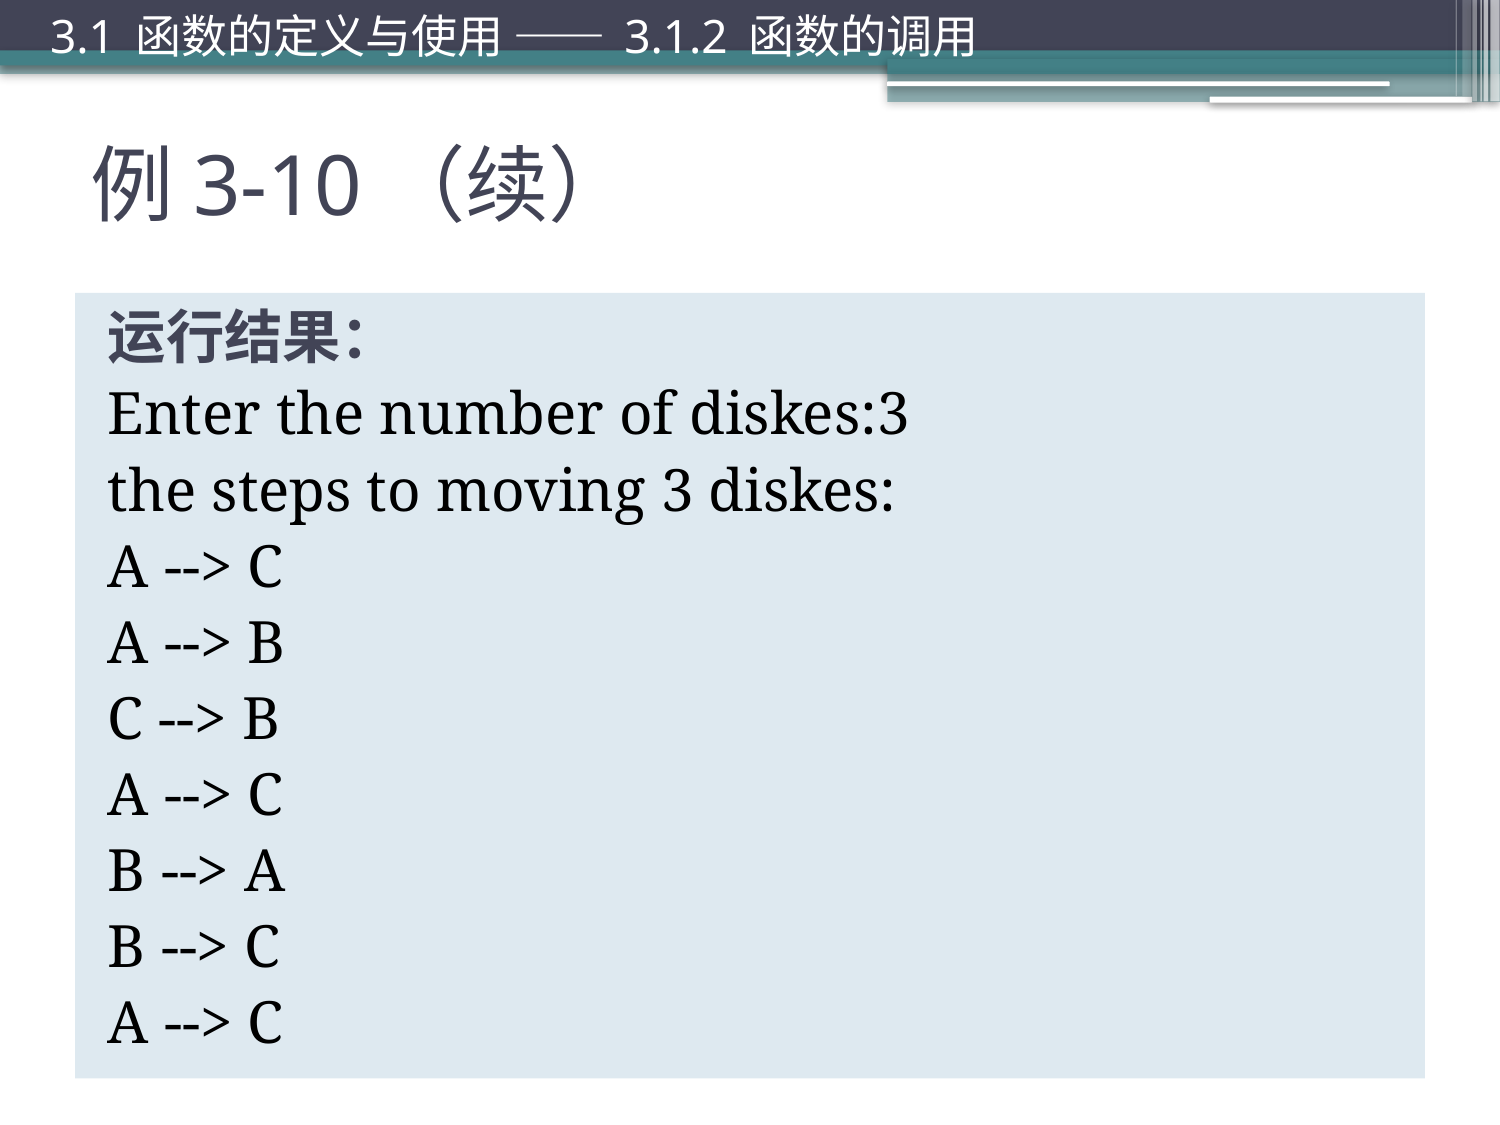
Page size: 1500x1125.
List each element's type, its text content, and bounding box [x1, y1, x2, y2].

list 运行结果： Enter the number of diskes:3 the steps to moving 3 diskes: A --> C A --> B C --> B A --> C B --> A B --> C A --> C [75, 292, 1425, 1079]
text_box 3.1 函数的定义与使用 —— 3.1.2 函数的调用 [35, 0, 1360, 71]
title 例3-10（续） [75, 94, 1425, 270]
